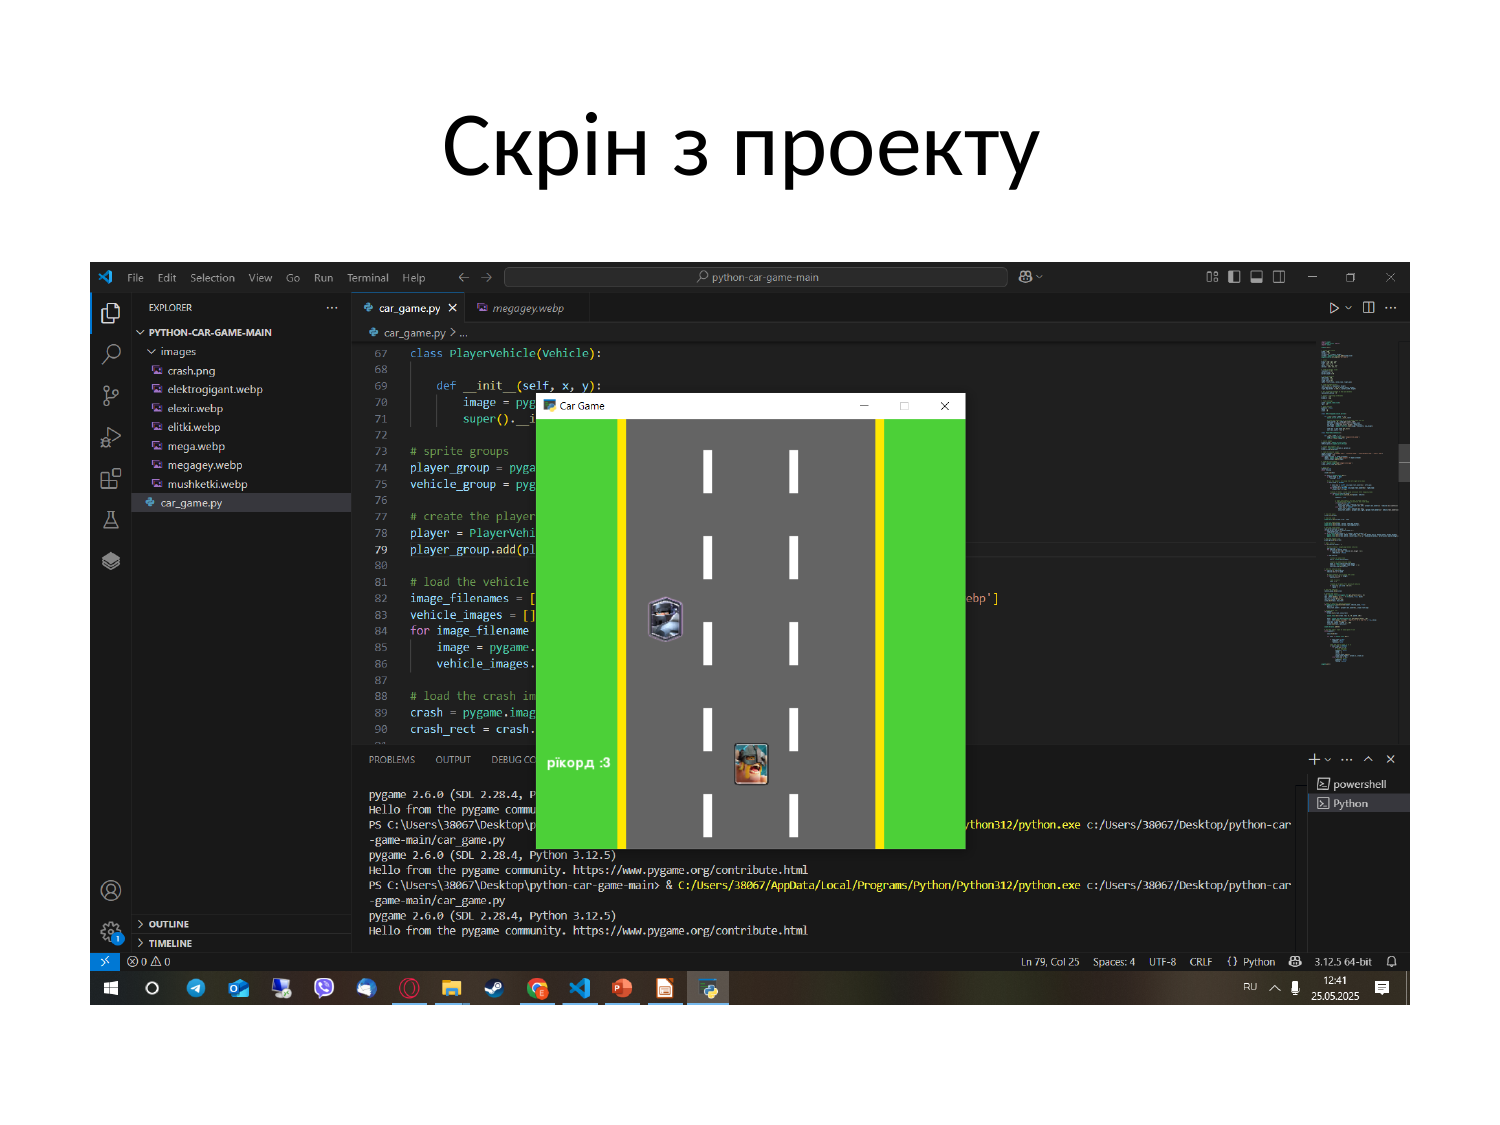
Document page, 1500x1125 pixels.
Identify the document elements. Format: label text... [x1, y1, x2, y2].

title Скрін з проекту [67, 45, 1418, 233]
picture [90, 262, 1410, 1005]
